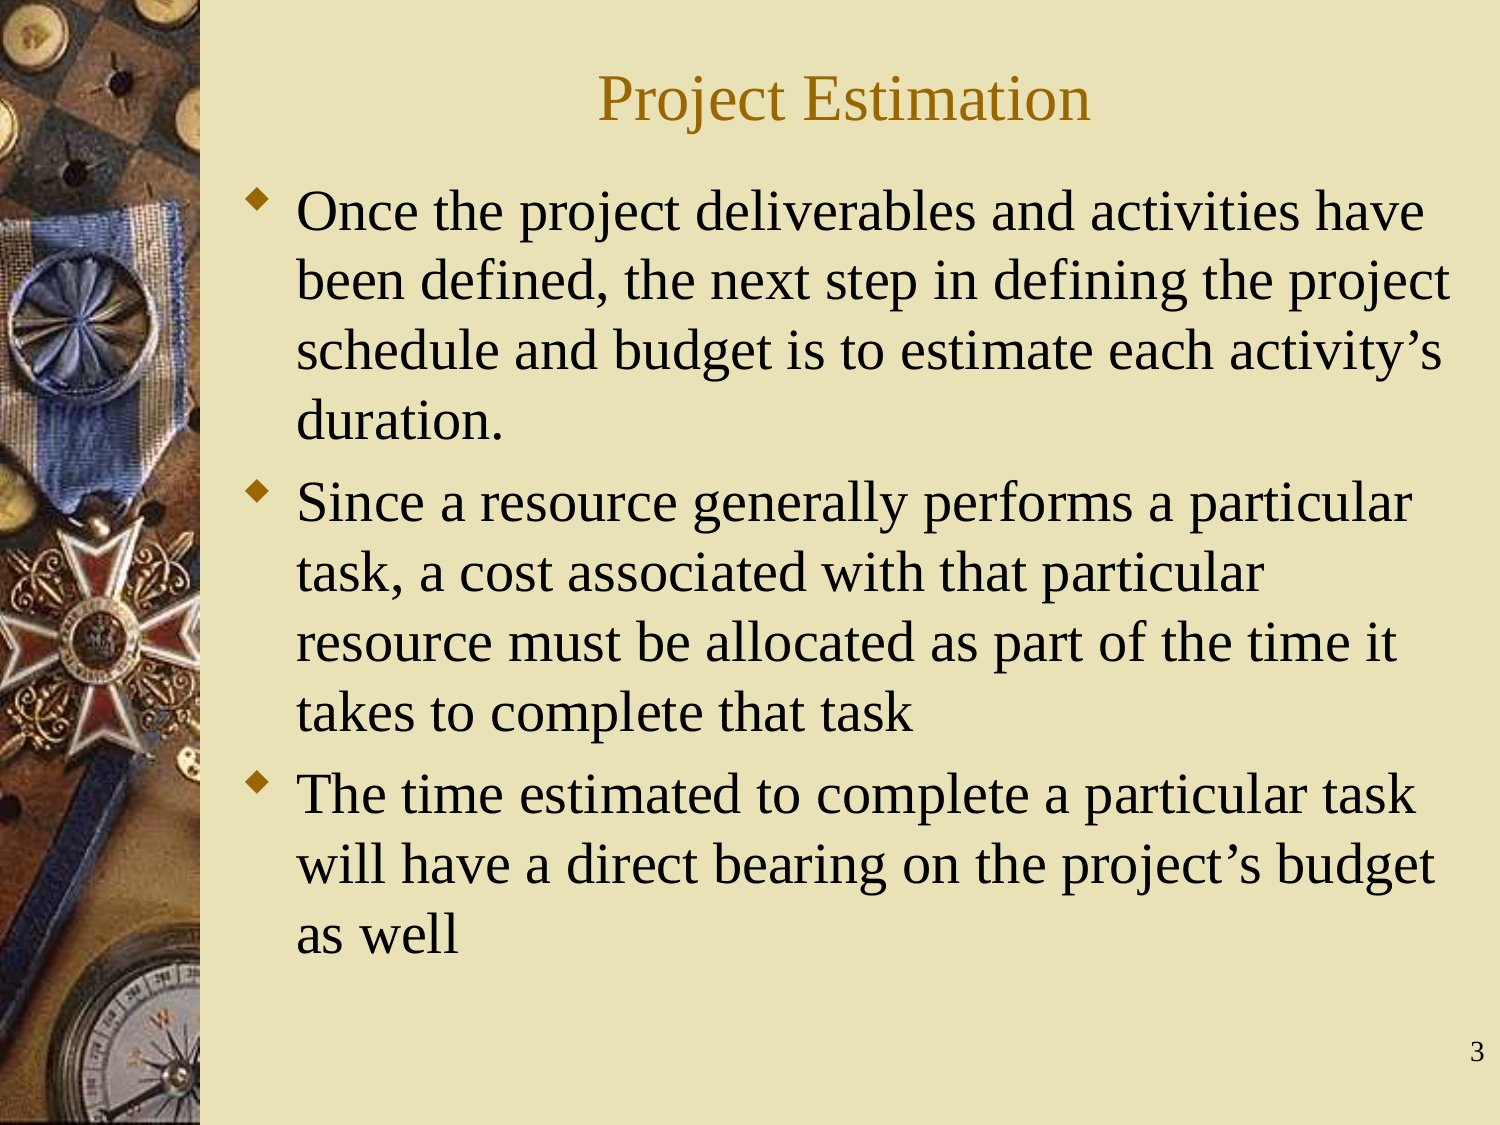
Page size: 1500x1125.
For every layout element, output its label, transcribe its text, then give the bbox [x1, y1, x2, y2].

slide_number 3 [1186, 1024, 1500, 1101]
list Once the project deliverables and activities have been defined, the next step in defining the project schedule and budget is to estimate each activity’s duration. Since a resource generally performs a particular task, a cost associated with that particular resource must be allocated as part of the time it takes to complete that task The time estimated to complete a particular task will have a direct bearing on the project’s budget as well [224, 163, 1476, 1091]
picture [0, 0, 200, 1125]
title Project Estimation [234, 34, 1473, 153]
